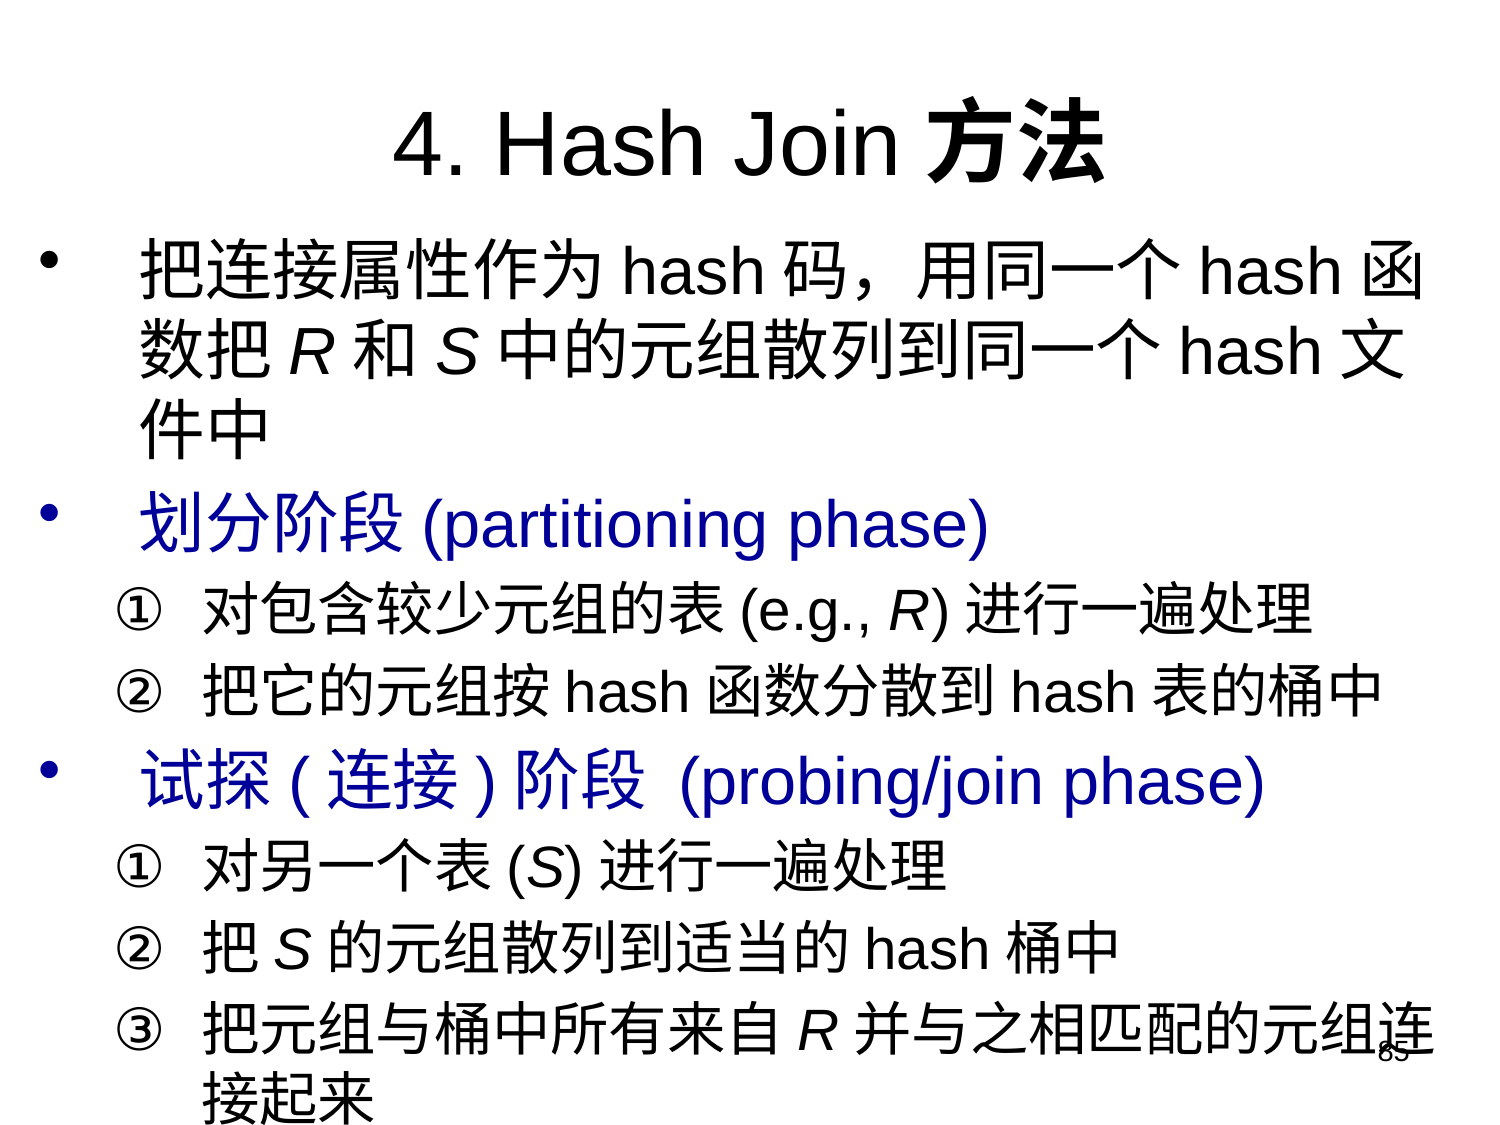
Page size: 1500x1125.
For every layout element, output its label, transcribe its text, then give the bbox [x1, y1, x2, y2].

title 4. Hash Join方法 [75, 45, 1425, 220]
list 把连接属性作为hash码，用同一个hash函数把R和S中的元组散列到同一个hash文件中 划分阶段(partitioning phase) 对包含较少元组的表(e.g., R)进行一遍处理 把它的元组按hash函数分散到hash表的桶中 试探(连接)阶段 (probing/join phase) 对另一个表(S)进行一遍处理 把S的元组散列到适当的hash桶中 把元组与桶中所有来自R并与之相匹配的元组连接起来 [23, 220, 1459, 1125]
